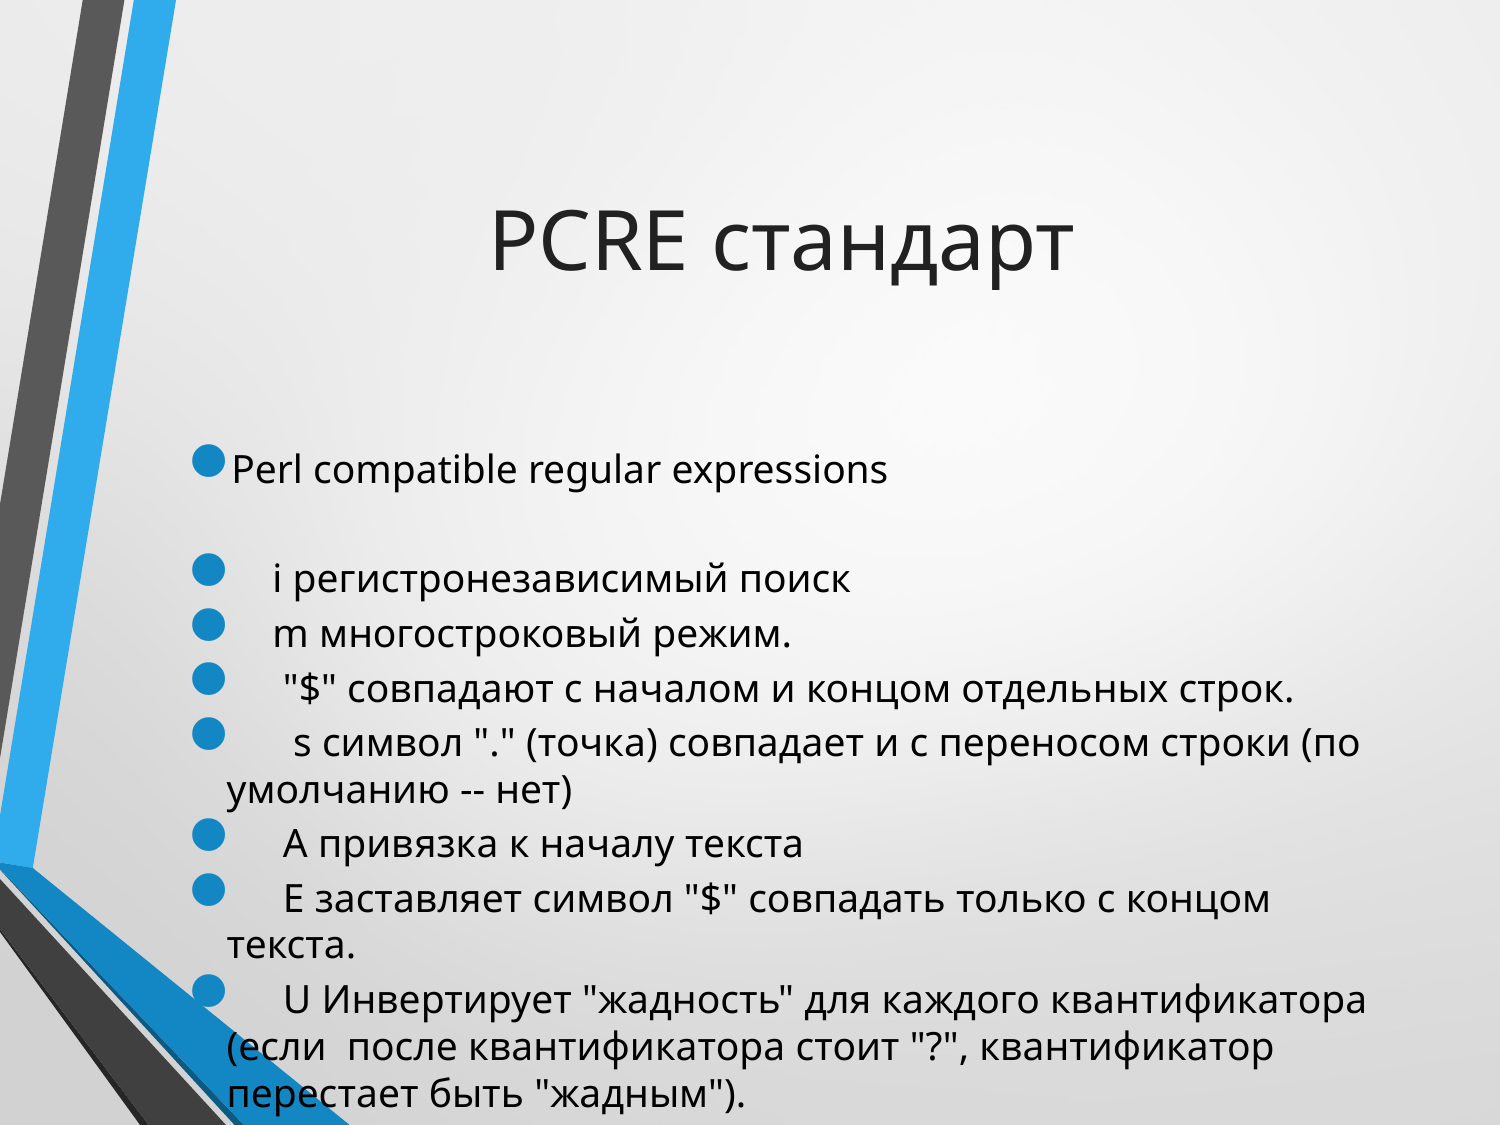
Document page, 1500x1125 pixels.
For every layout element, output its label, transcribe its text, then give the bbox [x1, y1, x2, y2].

list Perl compatible regular expressions i регистронезависимый поиск m многостроковый режим. "$" совпадают с началом и концом отдельных строк. s символ "." (точка) совпадает и с переносом строки (по умолчанию -- нет) A привязка к началу текста E заставляет символ "$" совпадать только с концом текста. U Инвертирует "жадность" для каждого квантификатора (если после квантификатора стоит "?", квантификатор перестает быть "жадным"). [161, 437, 1425, 1125]
title PCRE стандарт [161, 75, 1425, 400]
